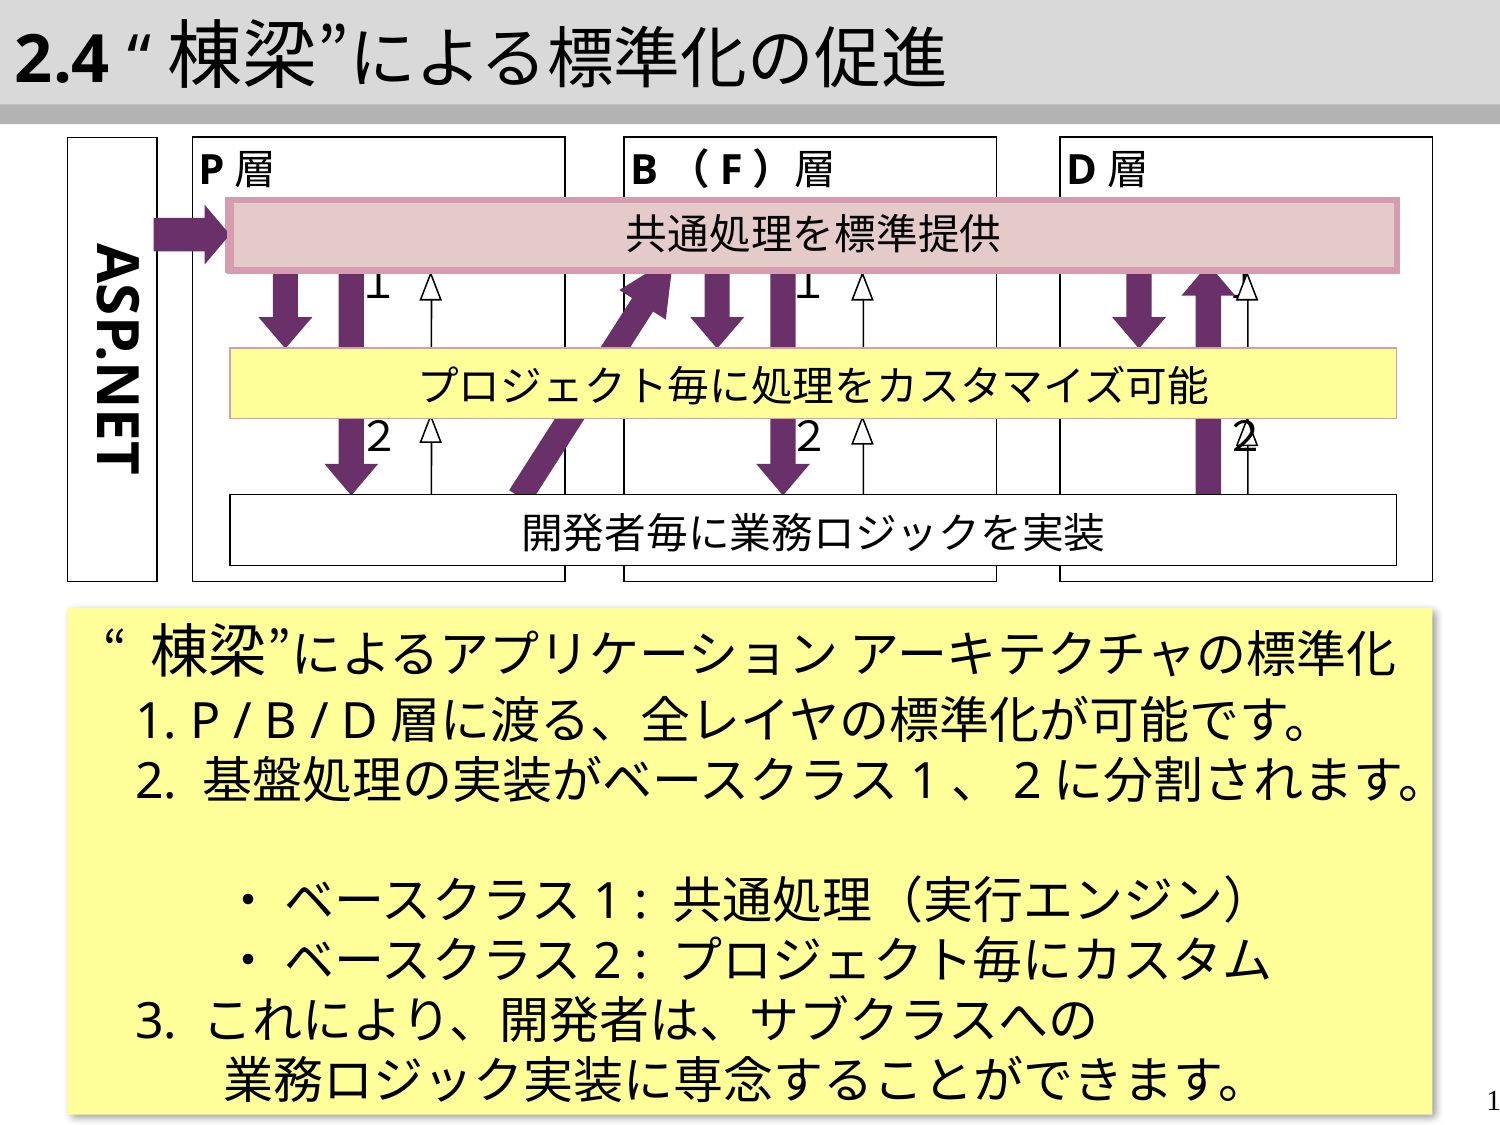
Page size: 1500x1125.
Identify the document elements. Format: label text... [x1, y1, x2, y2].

text_box 2.4 “棟梁”による標準化の促進 [0, 0, 1500, 105]
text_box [67, 136, 1433, 582]
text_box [229, 194, 1398, 566]
text_box “ 棟梁”によるアプリケーション アーキテクチャの標準化 1. P / B / D層に渡る、全レイヤの標準化が可能です。 2. 基盤処理の実装がベースクラス1、2に分割されます。 ・ ベースクラス1 : 共通処理（実行エンジン） ・ ベースクラス2 : プロジェクト毎にカスタム 3. これにより、開発者は、サブクラスへの 業務ロジック実装に専念することができます。 [67, 607, 1433, 1115]
